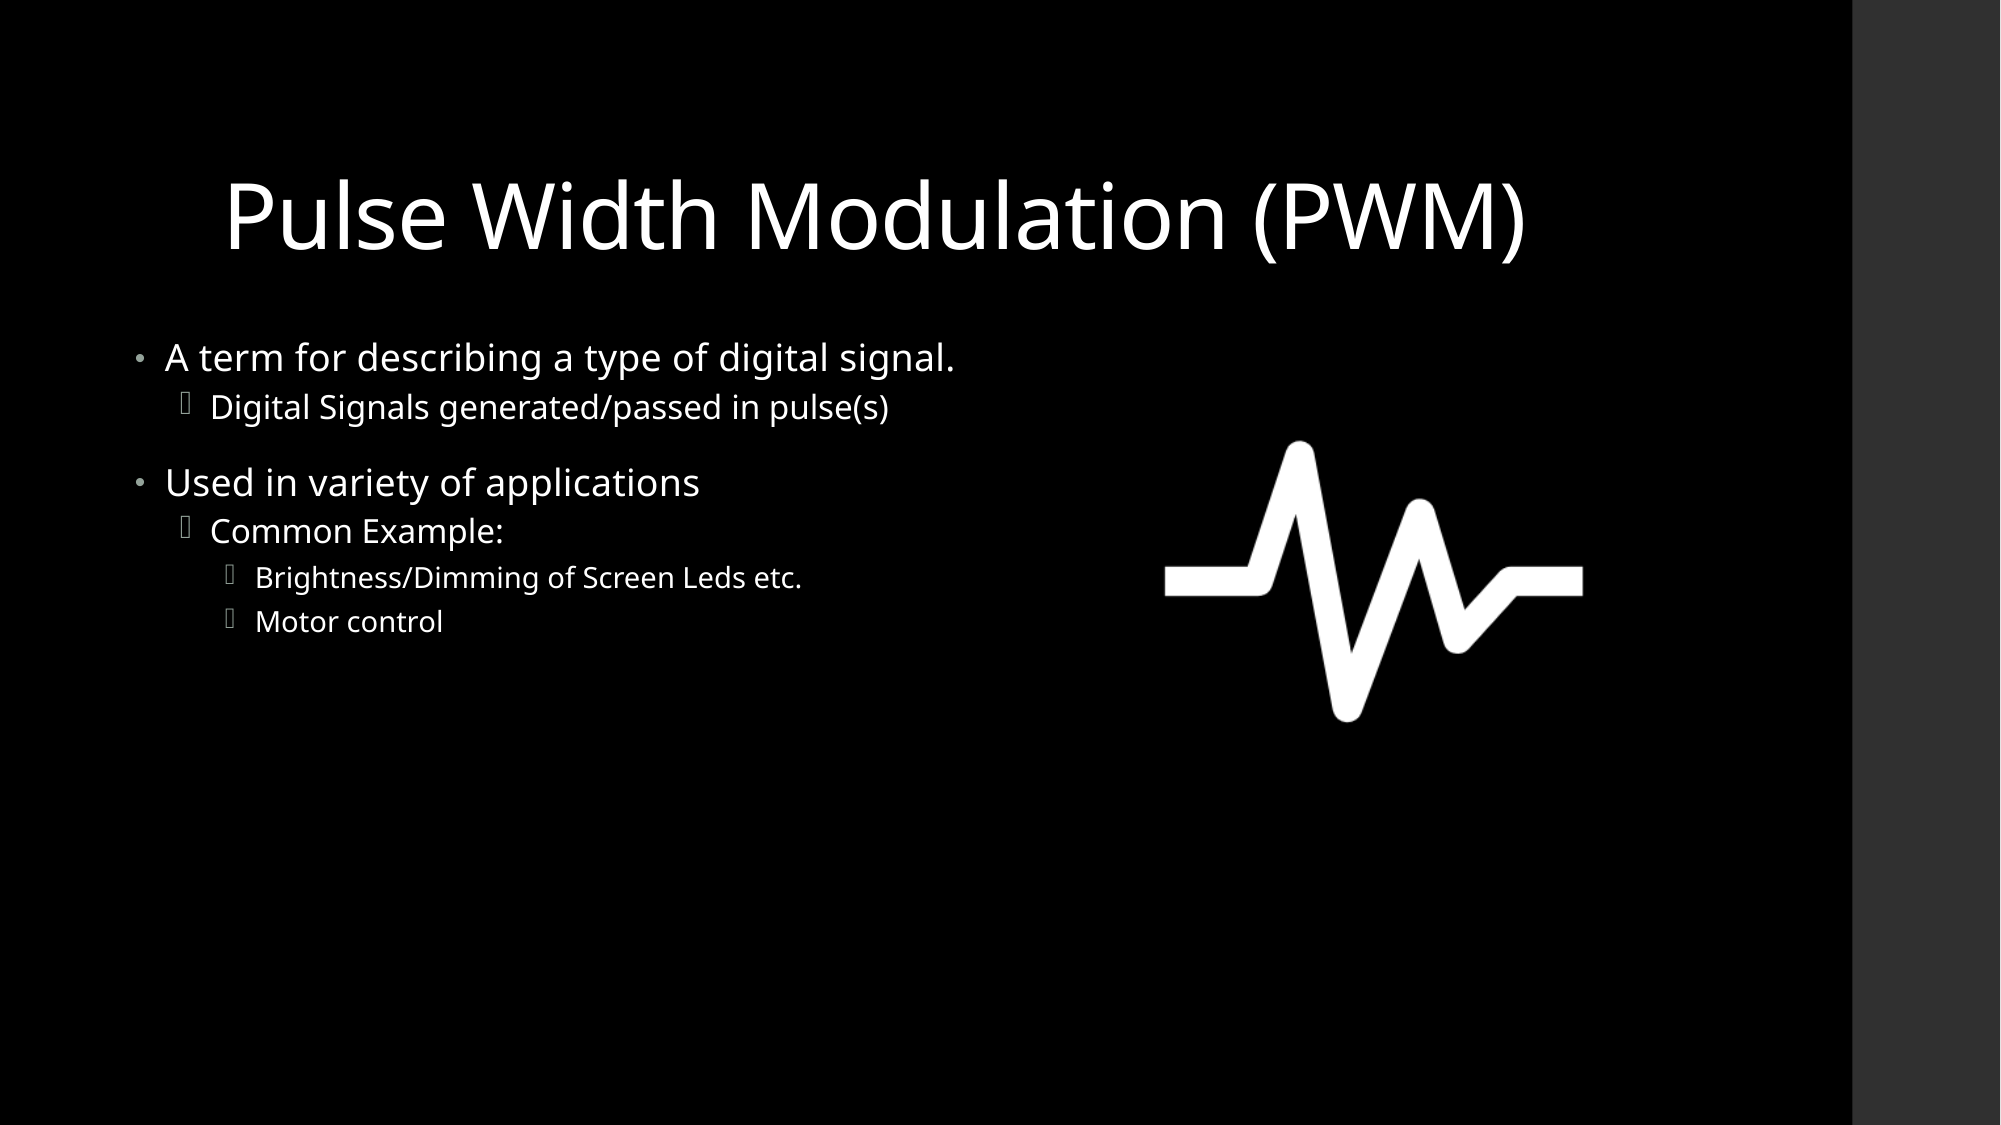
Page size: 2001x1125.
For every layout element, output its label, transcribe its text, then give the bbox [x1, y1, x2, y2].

title Pulse Width Modulation (PWM) [206, 60, 1797, 278]
picture [1122, 329, 1627, 834]
list A term for describing a type of digital signal. Digital Signals generated/passed in pulse(s) Used in variety of applications Common Example: Brightness/Dimming of Screen Leds etc. Motor control [119, 329, 1530, 1044]
